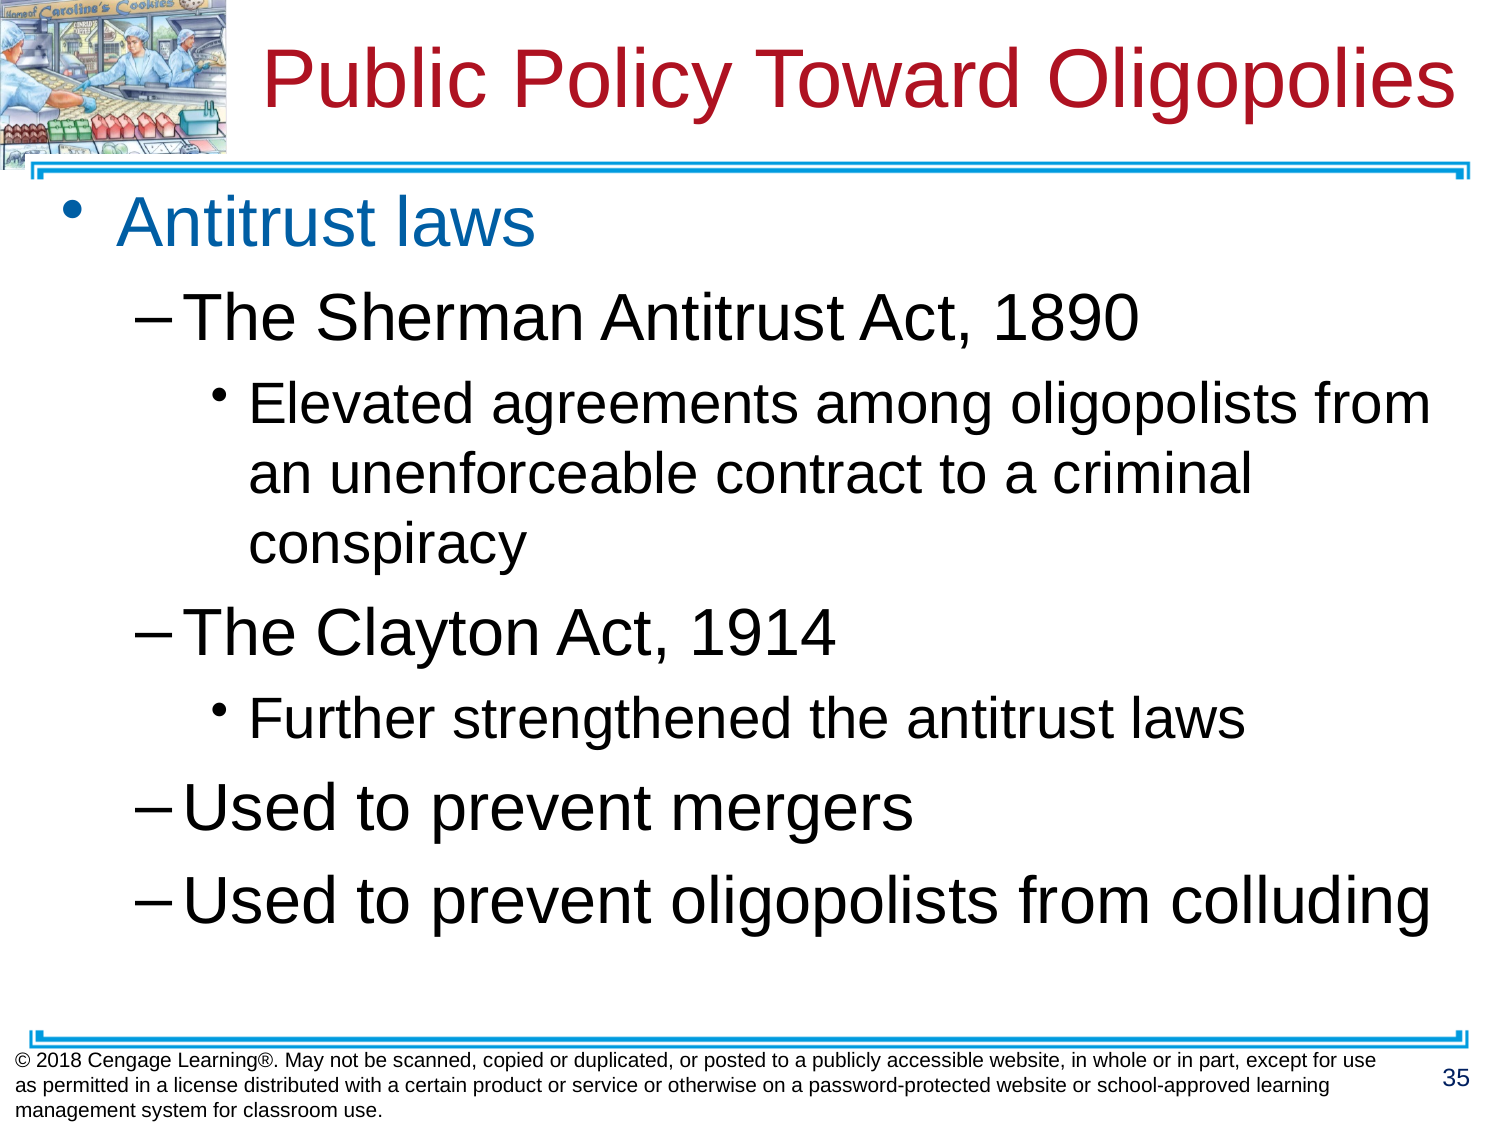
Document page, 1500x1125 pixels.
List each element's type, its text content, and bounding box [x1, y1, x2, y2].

picture [25, 1024, 45, 1043]
picture [0, 0, 1475, 186]
slide_number 35 [1412, 1052, 1500, 1117]
title Public Policy Toward Oligopolies [219, 16, 1500, 158]
footer © 2018 Cengage Learning®. May not be scanned, copied or duplicated, or posted to a publicly accessible website, in whole or in part, except for use as permitted in a license distributed with a certain product or service or otherwise on a password-protected website or school-approved learning management system for classroom use. [0, 1043, 1412, 1125]
list Antitrust laws The Sherman Antitrust Act, 1890 Elevated agreements among oligopolists from an unenforceable contract to a criminal conspiracy The Clayton Act, 1914 Further strengthened the antitrust laws Used to prevent mergers Used to prevent oligopolists from colluding [45, 168, 1455, 1055]
picture [1455, 1024, 1475, 1053]
